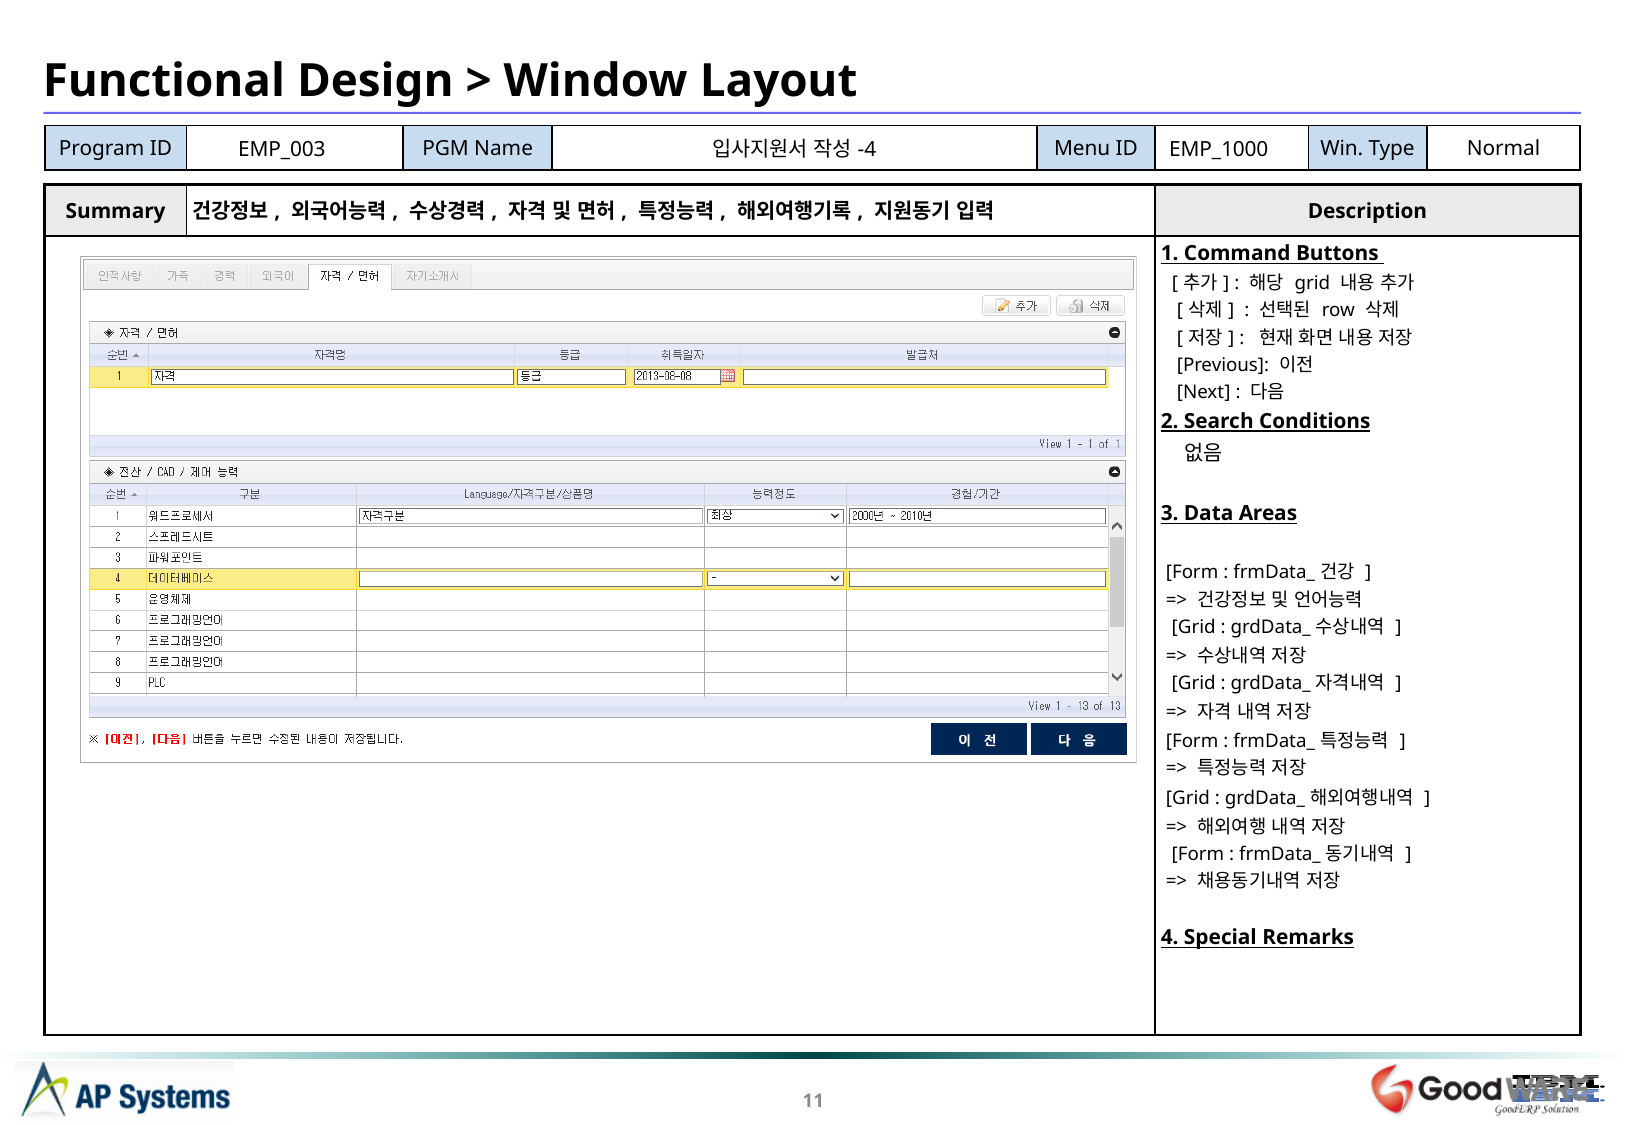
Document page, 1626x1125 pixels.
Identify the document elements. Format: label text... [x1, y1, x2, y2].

table_cell 1. Command Buttons [추가] : 해당 grid 내용 추가 [삭제] : 선택된 row 삭제 [저장] : 현재 화면 내용 저장 [Previous]: 이전 [Next] : 다음 2. Search Conditions 없음 3. Data Areas [Form : frmData_건강 ] => 건강정보 및 언어능력 [Grid : grdData_수상내역 ] => 수상내역 저장 [Grid : grdData_자격내역 ] => 자격 내역 저장 [Form : frmData_특정능력 ] => 특정능력 저장 [Grid : grdData_해외여행내역 ] => 해외여행 내역 저장 [Form : frmData_동기내역 ] => 채용동기내역 저장 4. Special Remarks [1156, 237, 1579, 1034]
picture [79, 255, 1137, 764]
table_header 건강정보, 외국어능력, 수상경력, 자격 및 면허, 특정능력, 해외여행기록, 지원동기 입력 [187, 186, 1154, 235]
table_header 입사지원서 작성-4 [553, 126, 1036, 169]
picture [1367, 1060, 1593, 1120]
table_header Description [1156, 186, 1579, 235]
table_header Program ID [46, 126, 186, 169]
table_header Summary [46, 186, 186, 235]
table_header EMP_1000 [1156, 126, 1308, 169]
table_header Win. Type [1309, 126, 1426, 169]
table_header Normal [1428, 126, 1579, 169]
picture [15, 1061, 234, 1123]
table_cell [46, 237, 1154, 1034]
title Functional Design > Window Layout [42, 42, 1571, 114]
table_header EMP_003 [187, 126, 402, 169]
table_header Menu ID [1038, 126, 1154, 169]
table_header PGM Name [404, 126, 551, 169]
